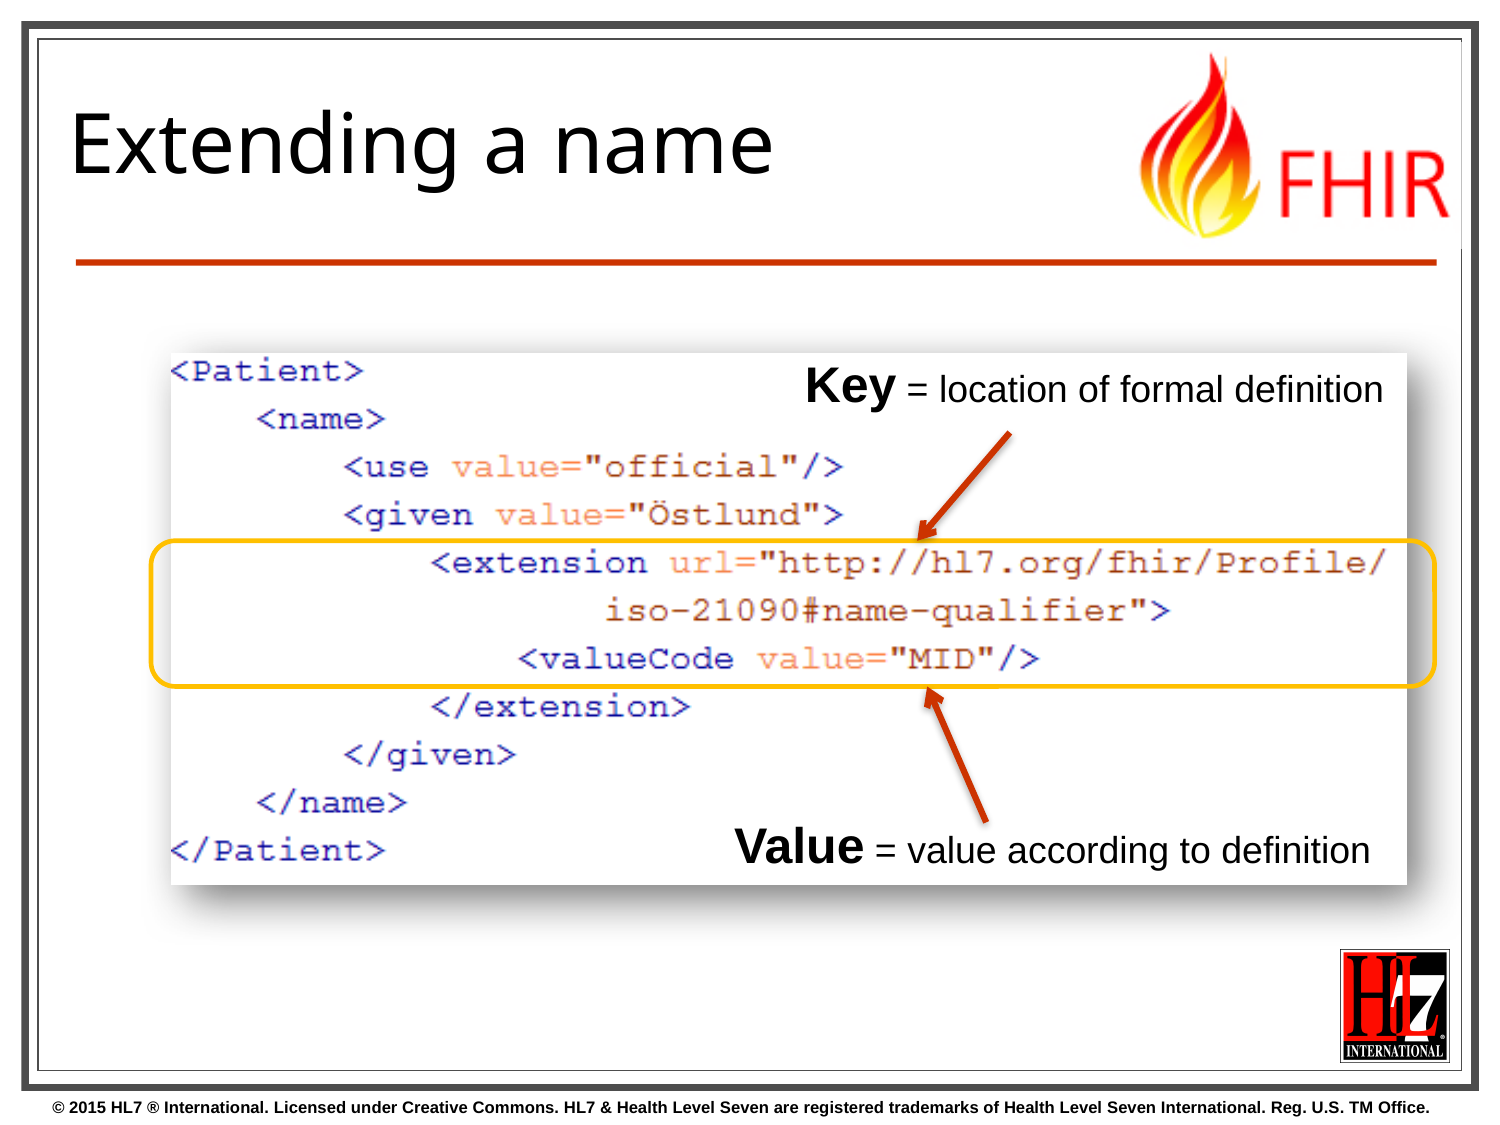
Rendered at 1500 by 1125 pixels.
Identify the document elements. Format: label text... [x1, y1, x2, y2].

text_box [926, 686, 987, 823]
text_box [1411, 538, 1437, 689]
text_box Key = location of formal definition [790, 344, 1400, 351]
text_box [148, 540, 165, 687]
picture [170, 352, 1407, 885]
picture [1128, 42, 1462, 249]
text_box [916, 432, 1011, 541]
picture [1340, 949, 1450, 1063]
title Extending a name [53, 54, 1128, 244]
